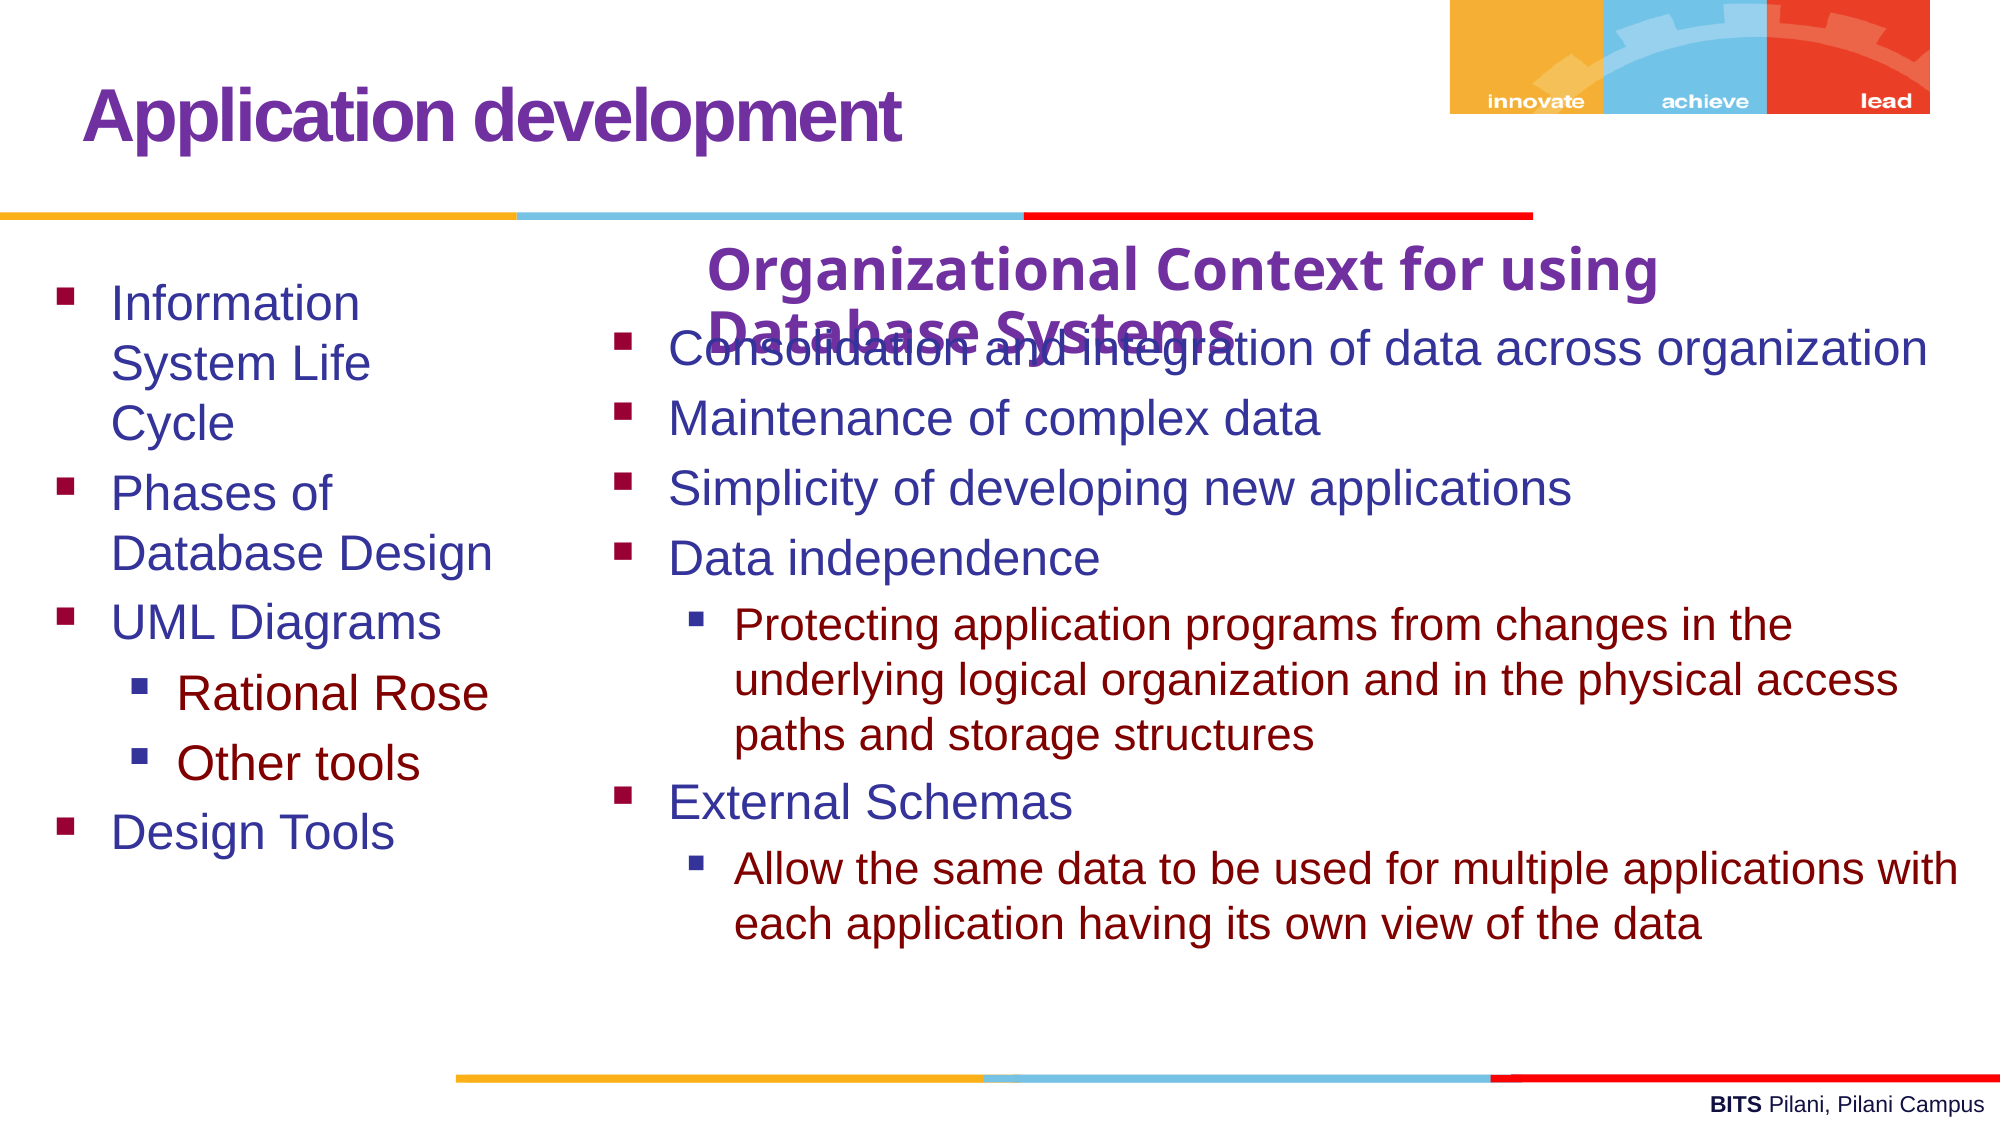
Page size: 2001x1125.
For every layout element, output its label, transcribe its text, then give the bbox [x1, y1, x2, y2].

text_box Organizational Context for using Database Systems [691, 233, 1961, 308]
picture [1449, 0, 1930, 114]
text_box Consolidation and integration of data across organization Maintenance of complex data Simplicity of developing new applications Data independence Protecting application programs from changes in the underlying logical organization and in the physical access paths and storage structures External Schemas Allow the same data to be used for multiple applications with each application having its own view of the data [596, 308, 1981, 1059]
text_box Information System Life Cycle Phases of Database Design UML Diagrams Rational Rose Other tools Design Tools [39, 262, 509, 1009]
list Application development [66, 24, 1450, 213]
